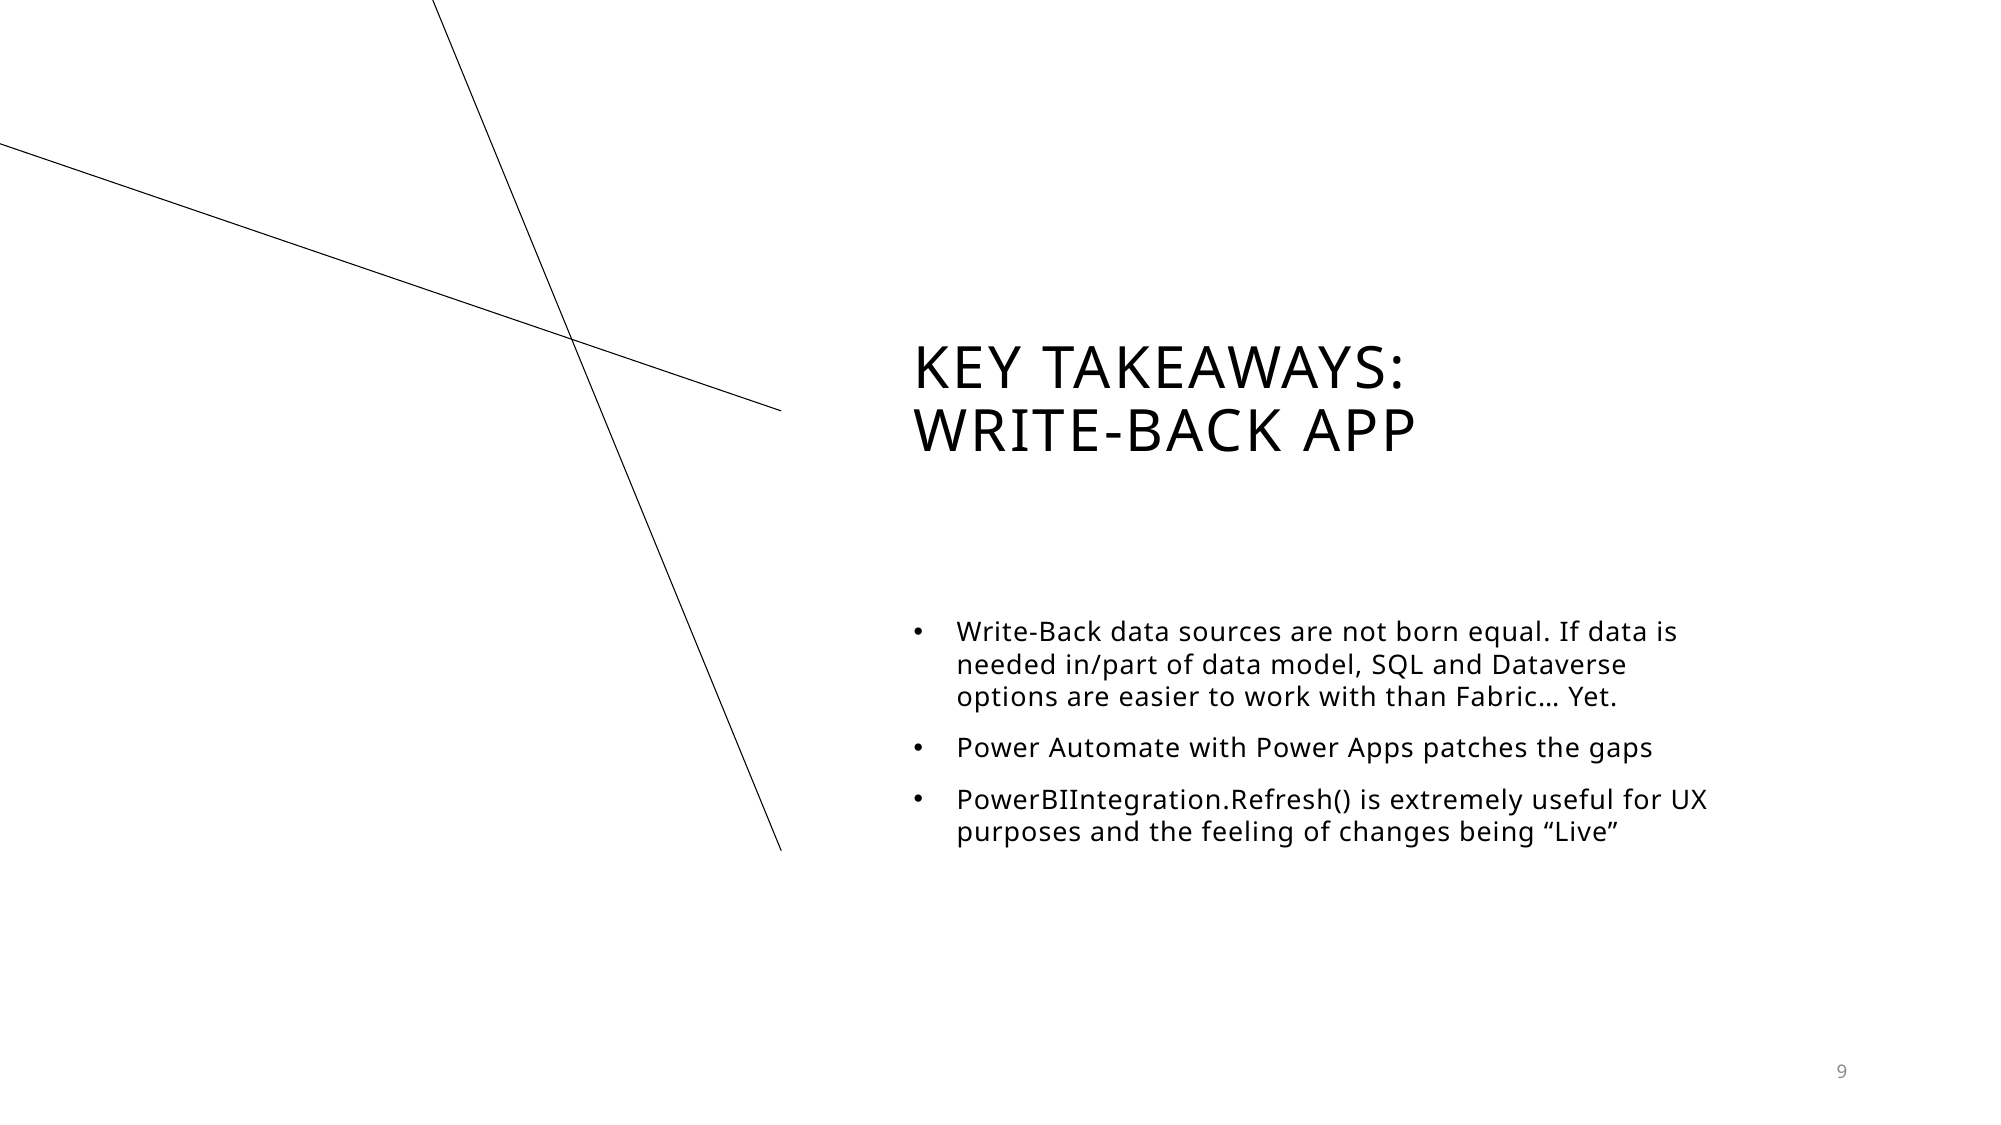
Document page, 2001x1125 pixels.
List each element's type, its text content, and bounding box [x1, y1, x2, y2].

slide_number 9 [1412, 1042, 1863, 1103]
title Key takeaways: Write-Back app [898, 274, 1737, 472]
list Write-Back data sources are not born equal. If data is needed in/part of data model, SQL and Dataverse options are easier to work with than Fabric… Yet. Power Automate with Power Apps patches the gaps PowerBIIntegration.Refresh() is extremely useful for UX purposes and the feeling of changes being “Live” [898, 604, 1737, 855]
